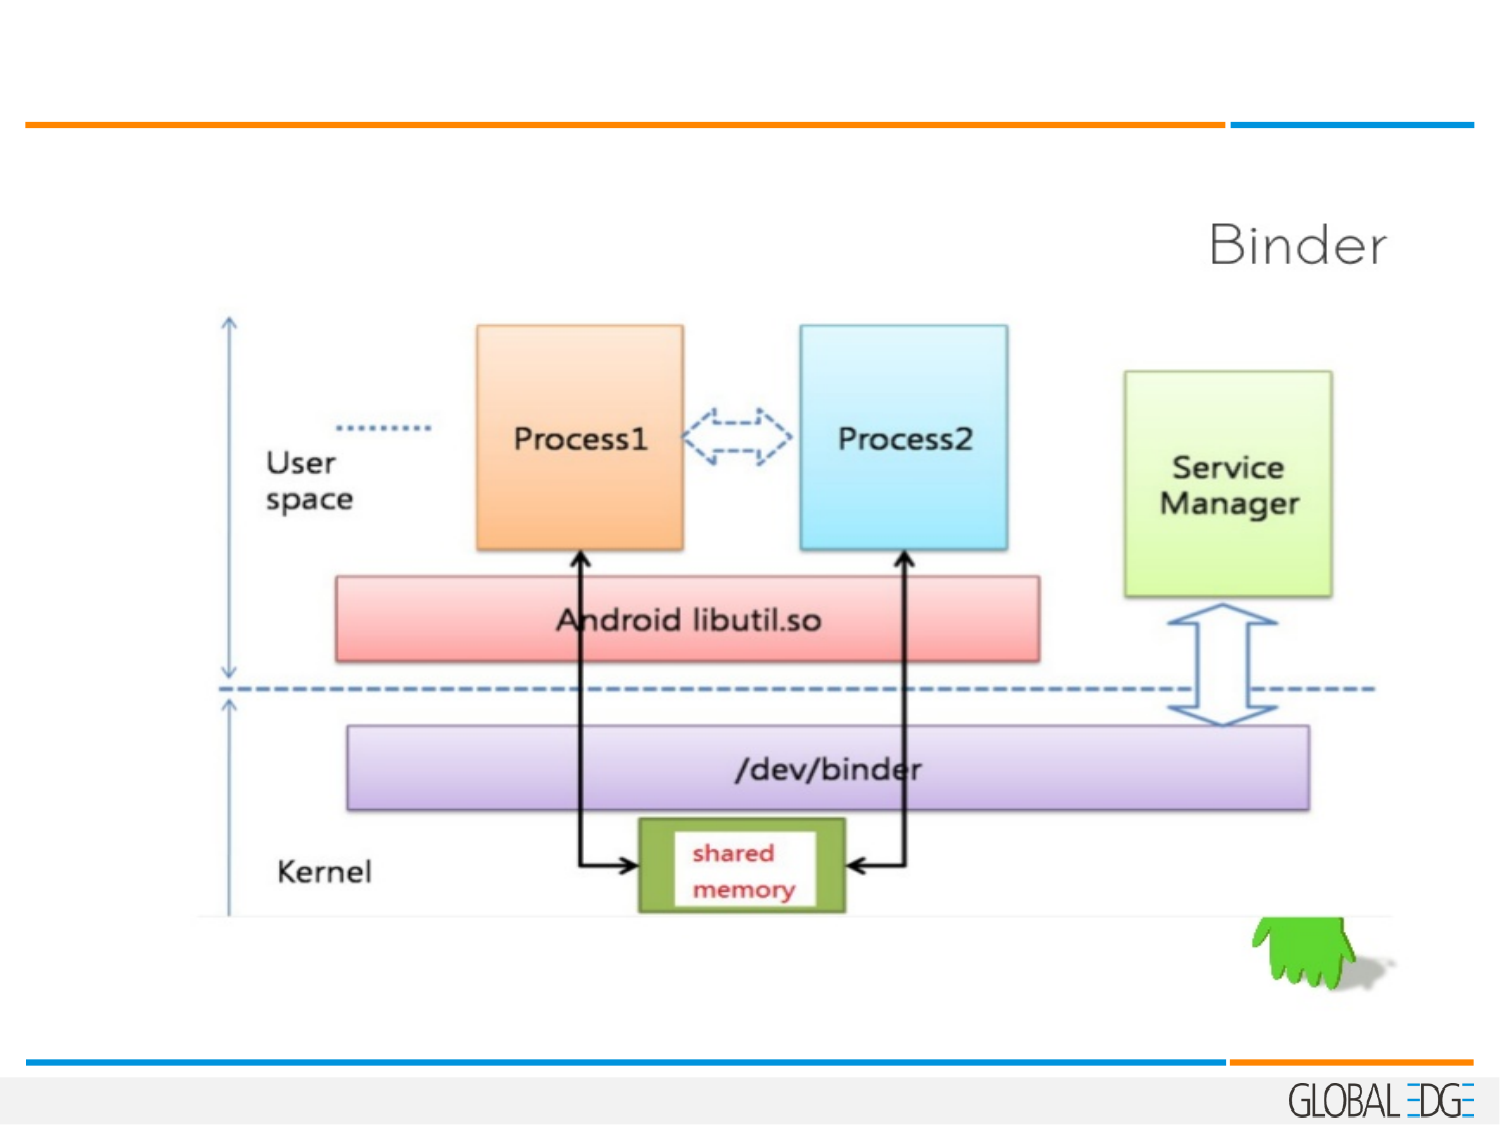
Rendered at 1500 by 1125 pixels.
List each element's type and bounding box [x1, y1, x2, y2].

picture [163, 200, 1422, 1014]
picture [1289, 1083, 1474, 1118]
